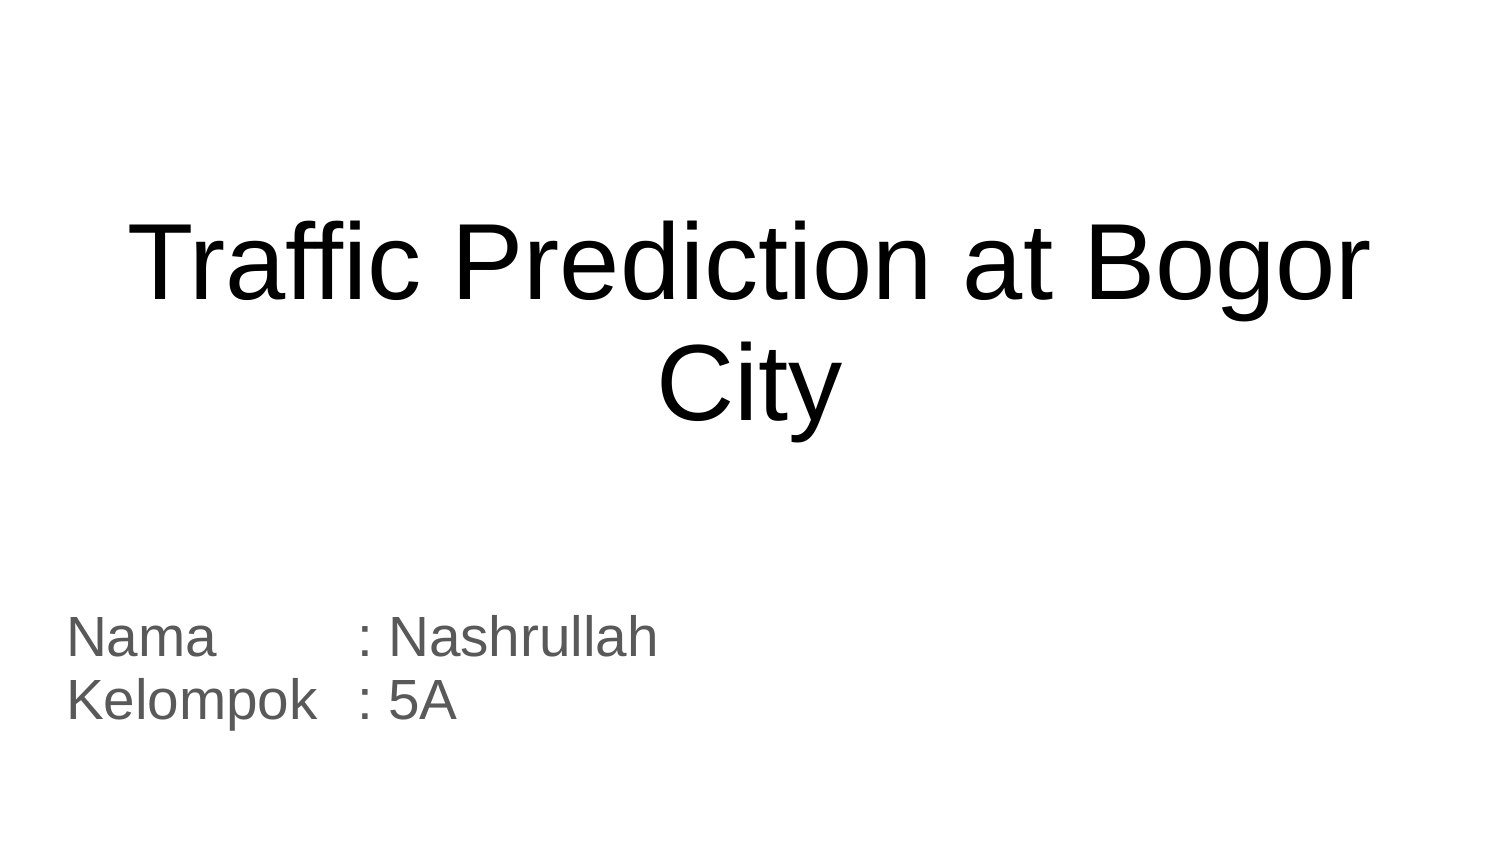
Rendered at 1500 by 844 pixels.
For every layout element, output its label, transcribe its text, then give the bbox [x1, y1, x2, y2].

title Traffic Prediction at Bogor City [51, 122, 1449, 459]
subtitle Nama : Nashrullah Kelompok : 5A [51, 589, 1449, 747]
